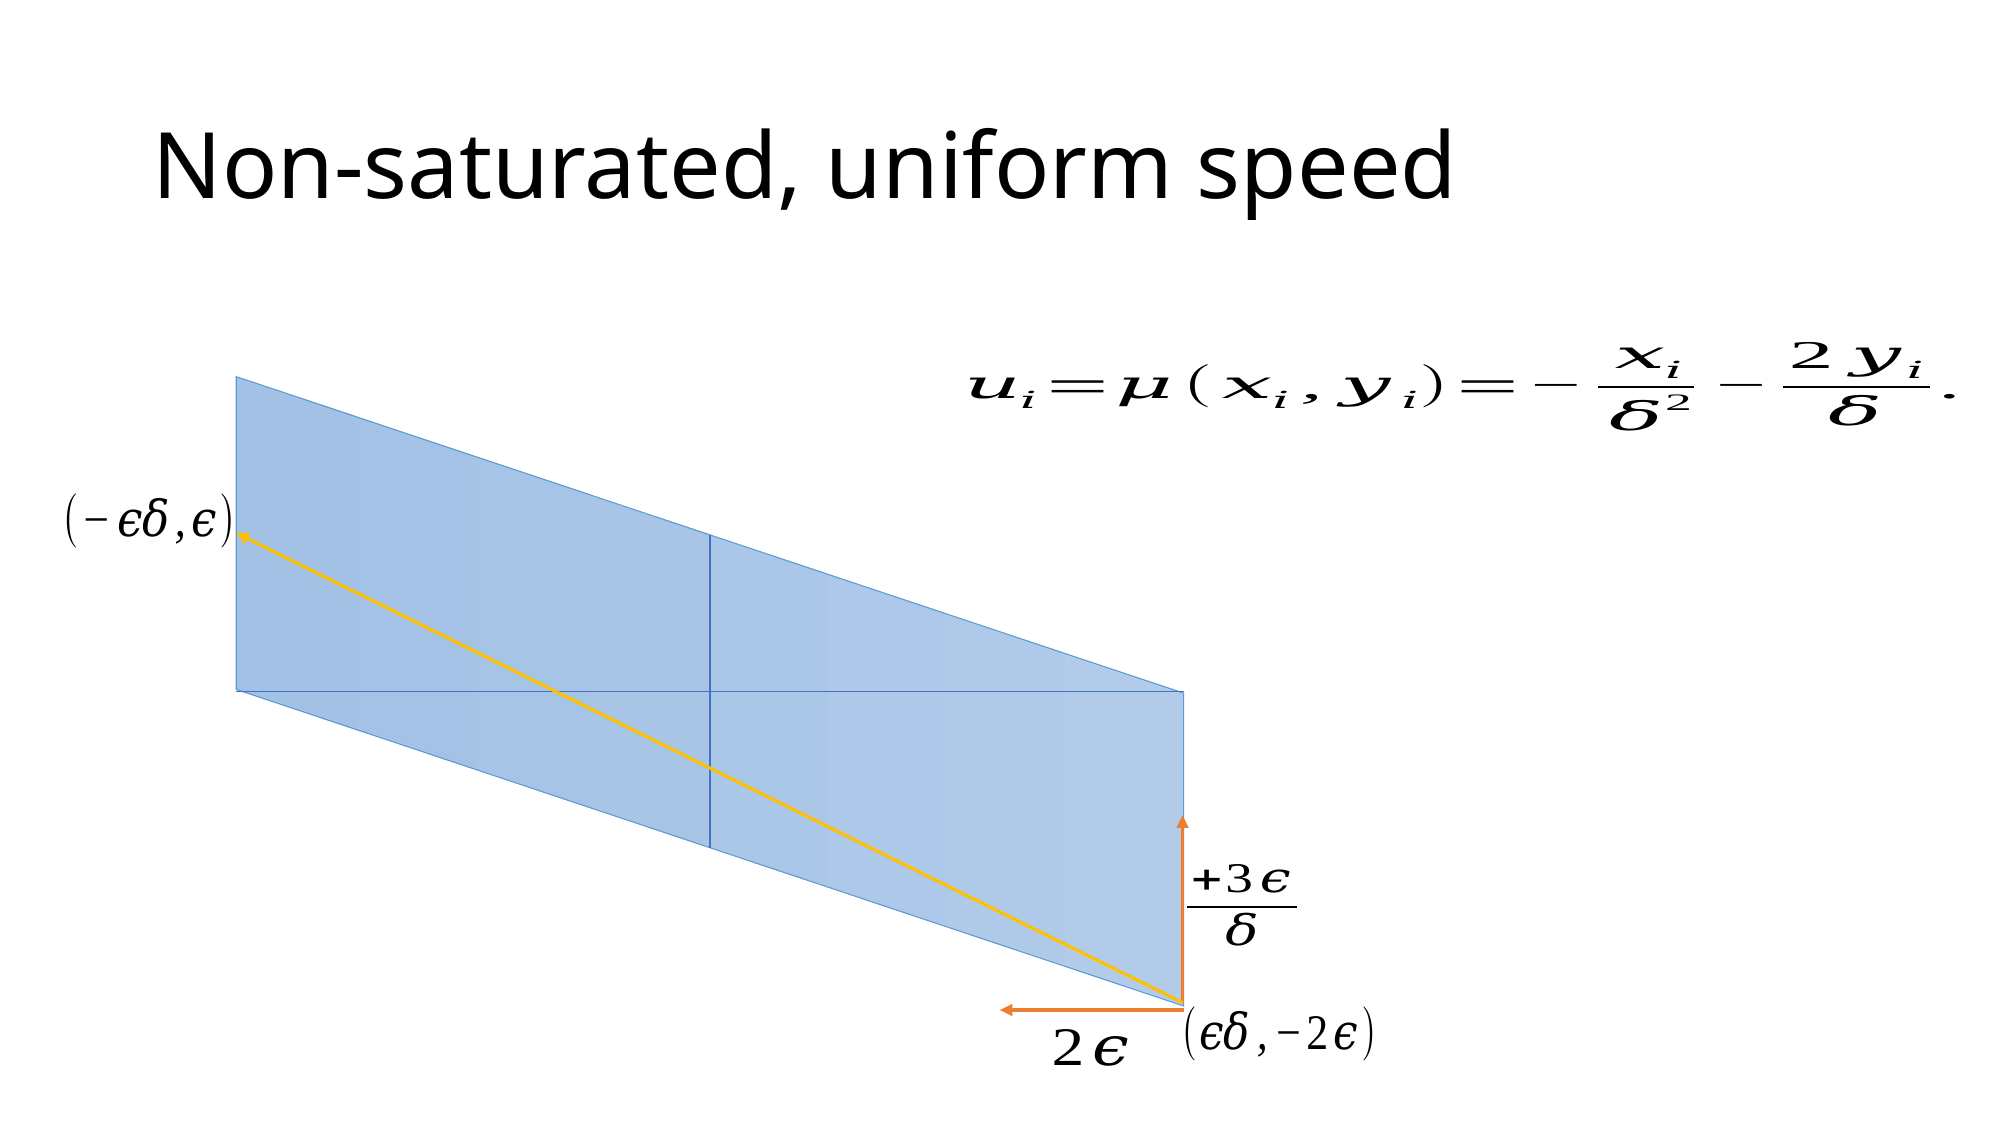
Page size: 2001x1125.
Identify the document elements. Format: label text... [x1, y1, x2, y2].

text_box [1173, 828, 1185, 1007]
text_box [236, 532, 1183, 1003]
title Non-saturated, uniform speed [137, 59, 1863, 278]
text_box [235, 375, 704, 690]
